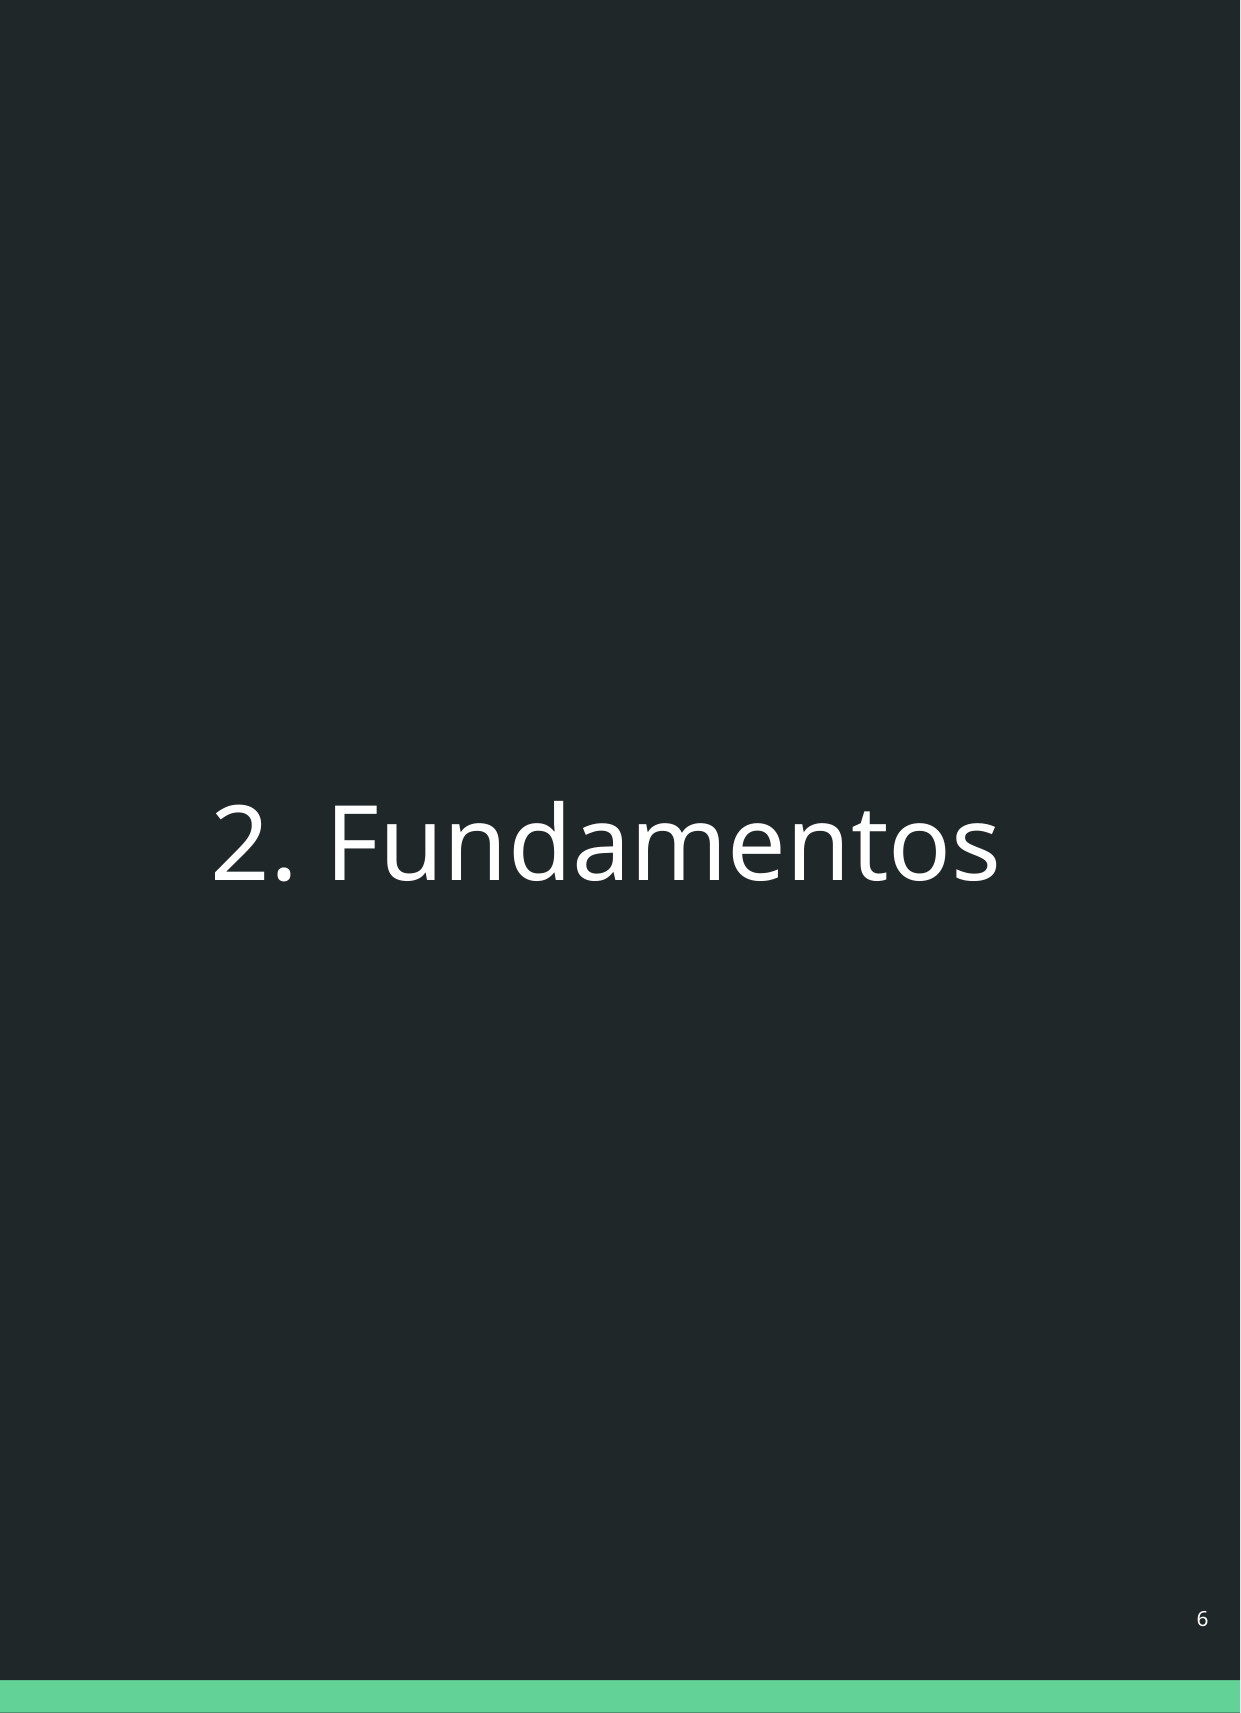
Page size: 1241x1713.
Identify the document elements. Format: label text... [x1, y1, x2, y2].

title 2. Fundamentos [0, 0, 1241, 1681]
slide_number ‹#› [1149, 1552, 1224, 1684]
